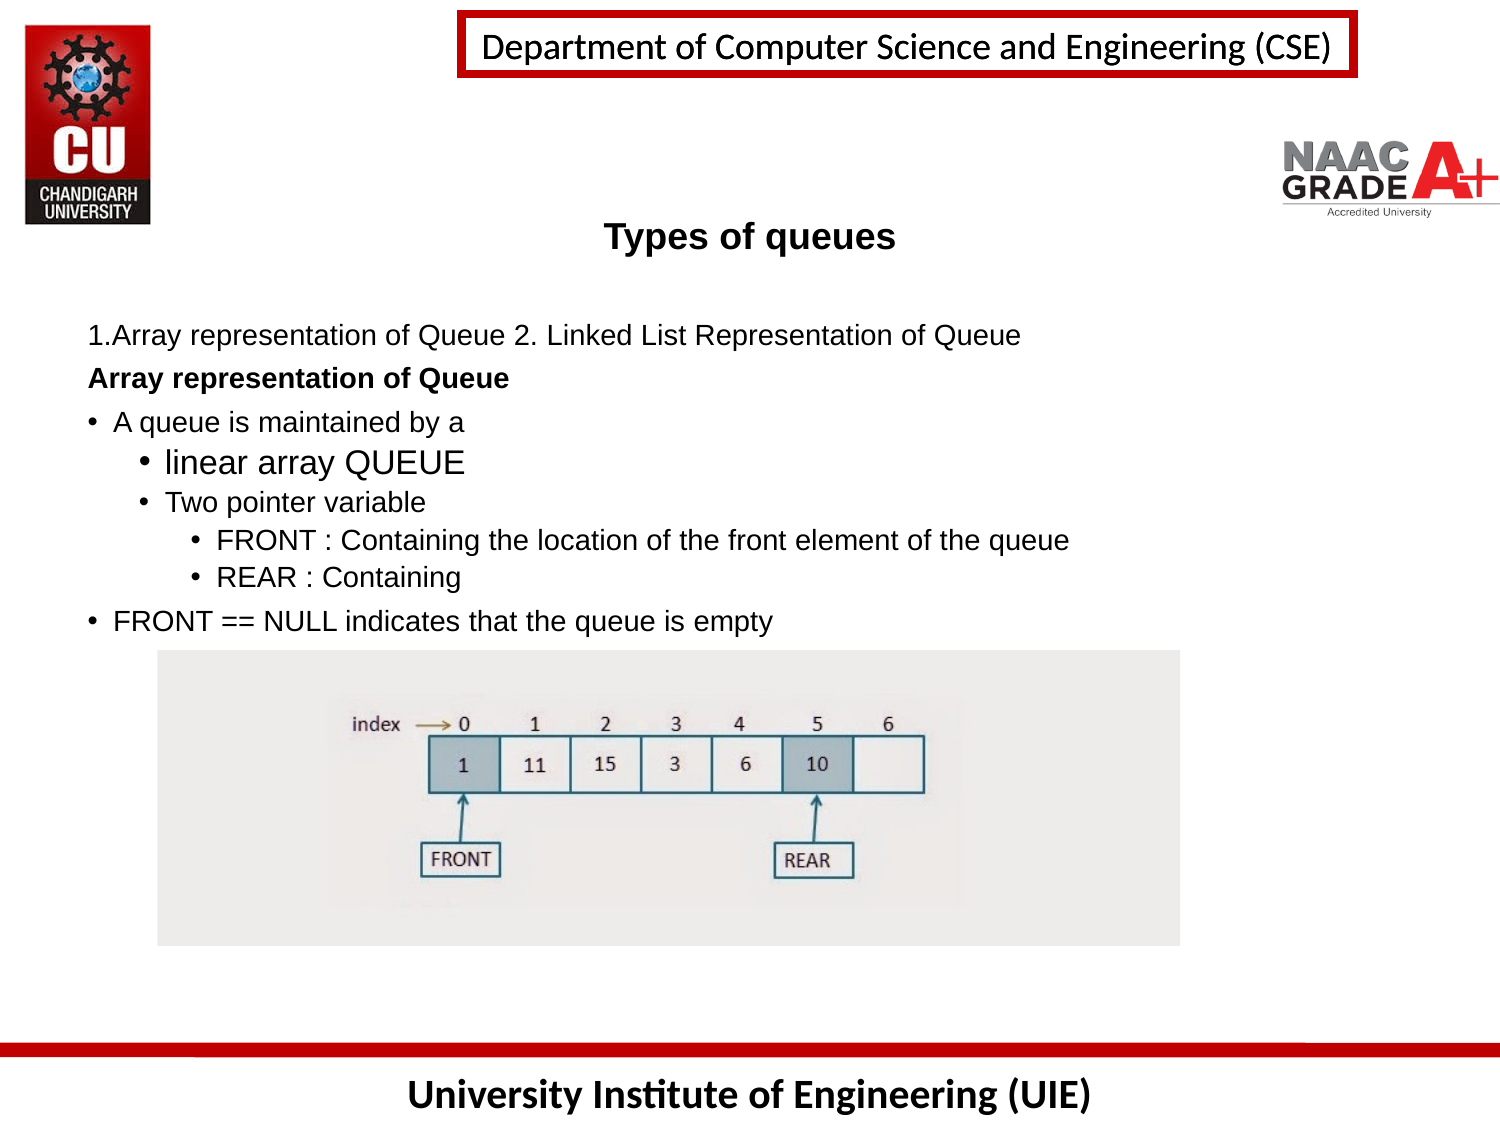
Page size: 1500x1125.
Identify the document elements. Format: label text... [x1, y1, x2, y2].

picture [24, 24, 151, 225]
list 1.Array representation of Queue 2. Linked List Representation of Queue Array representation of Queue A queue is maintained by a linear array QUEUE Two pointer variable FRONT : Containing the location of the front element of the queue REAR : Containing FRONT == NULL indicates that the queue is empty [76, 314, 1214, 646]
picture [1282, 140, 1500, 218]
title Types of queues [103, 185, 1397, 291]
picture [157, 650, 1181, 946]
